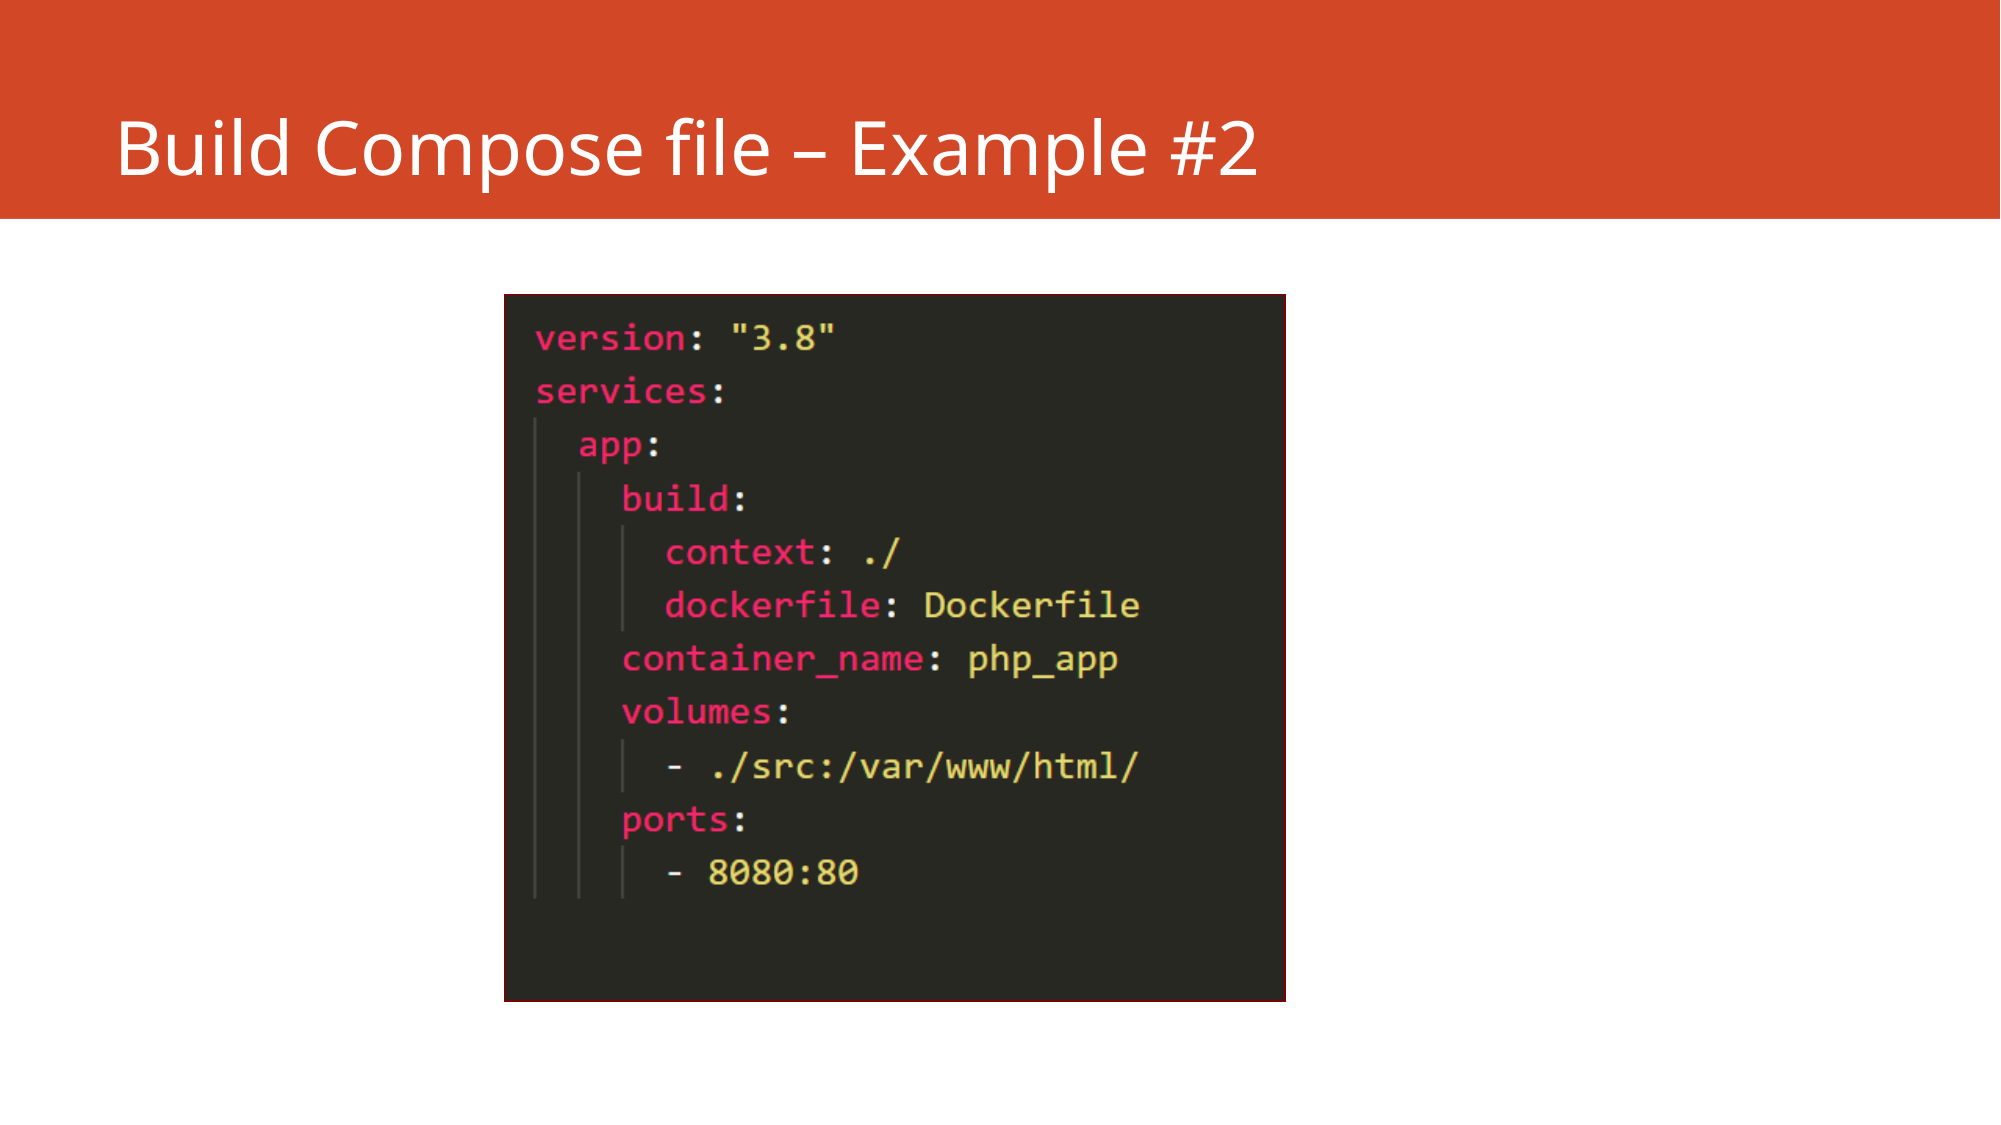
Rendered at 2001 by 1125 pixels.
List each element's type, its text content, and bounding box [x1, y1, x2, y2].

title Build Compose file – Example #2 [99, 0, 1863, 199]
picture [504, 294, 1286, 1002]
